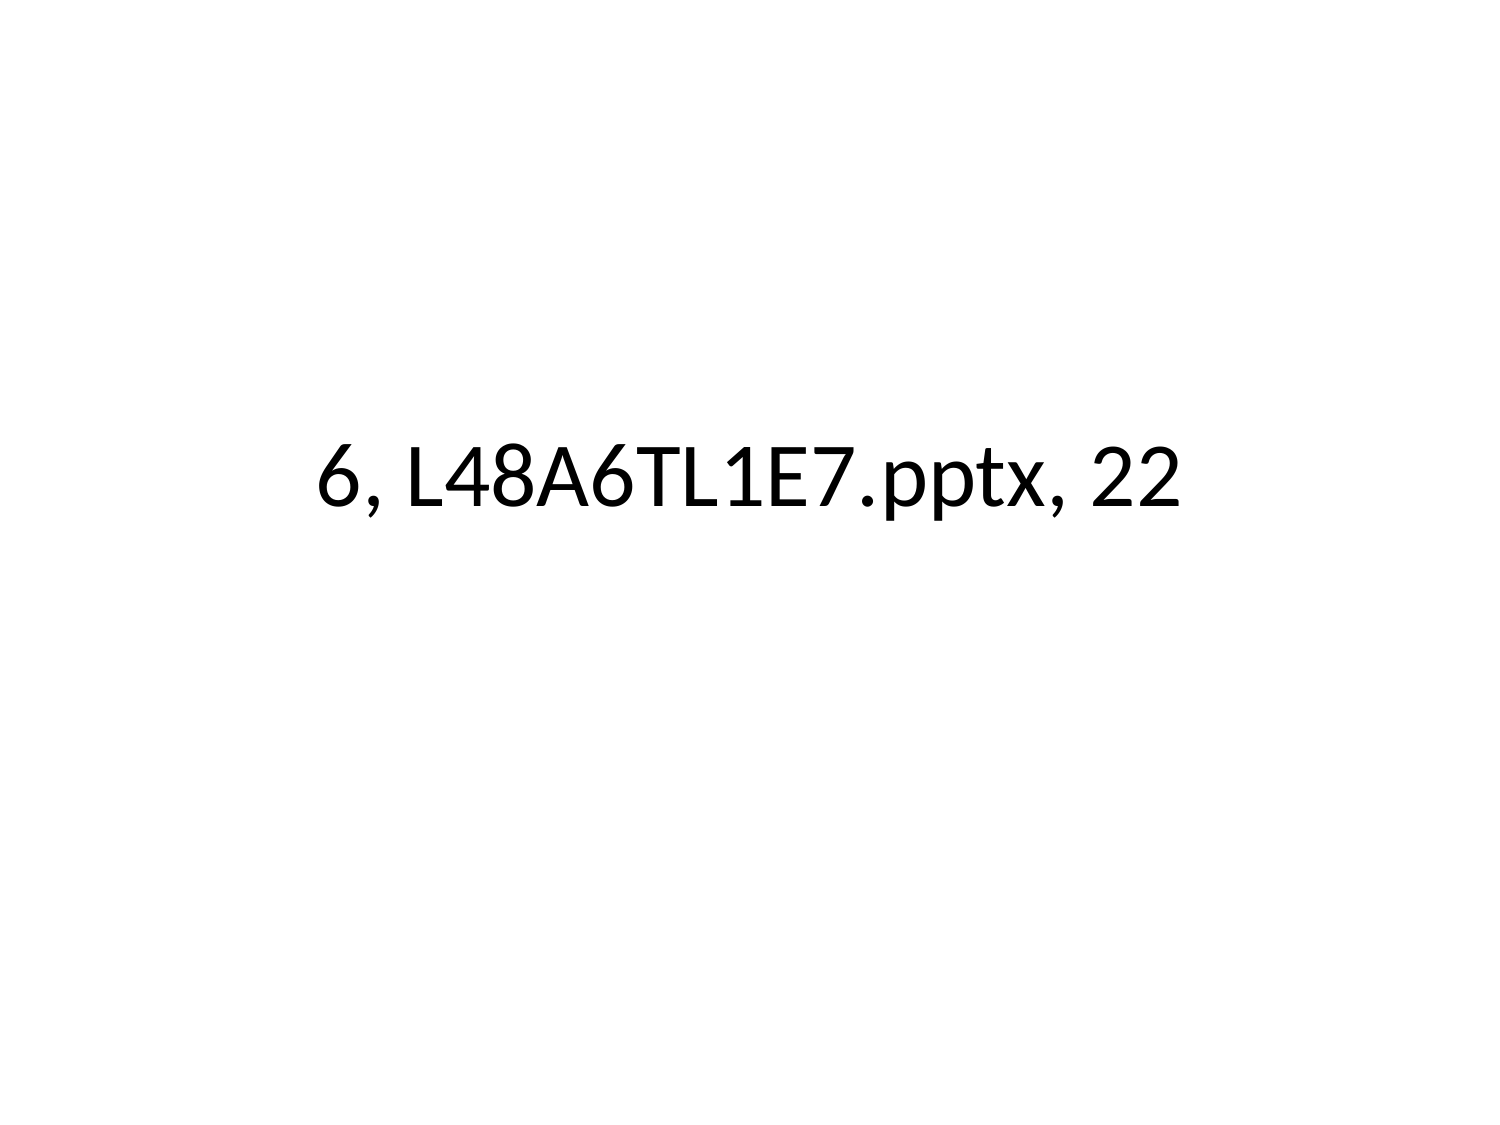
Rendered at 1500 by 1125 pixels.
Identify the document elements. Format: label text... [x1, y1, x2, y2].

title 6, L48A6TL1E7.pptx, 22 [112, 349, 1388, 591]
